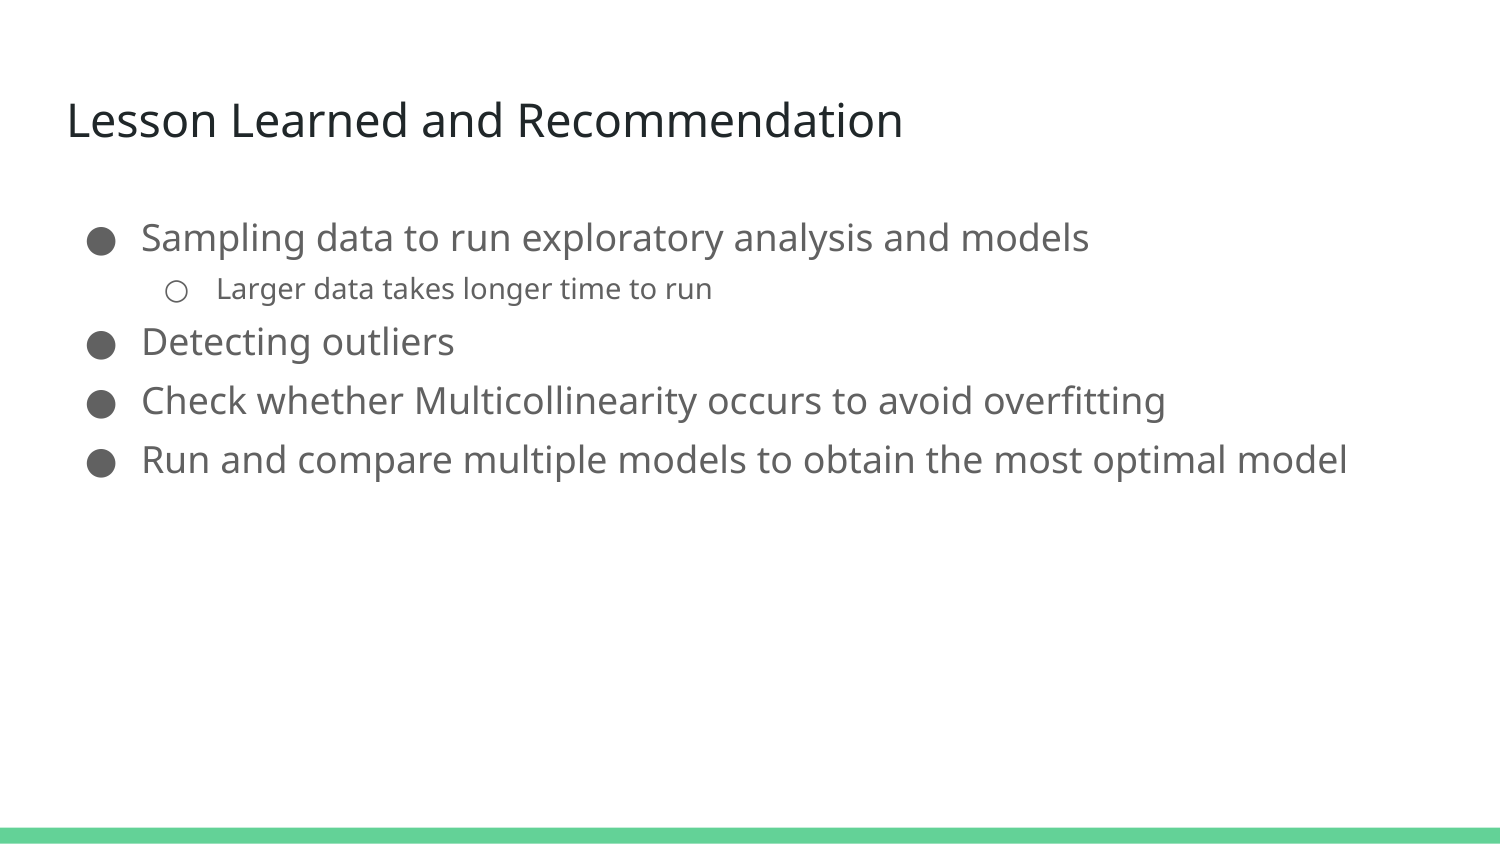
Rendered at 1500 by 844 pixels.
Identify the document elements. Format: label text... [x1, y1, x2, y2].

title Lesson Learned and Recommendation [51, 72, 1449, 167]
list Sampling data to run exploratory analysis and models Larger data takes longer time to run Detecting outliers Check whether Multicollinearity occurs to avoid overfitting Run and compare multiple models to obtain the most optimal model [51, 189, 1449, 750]
